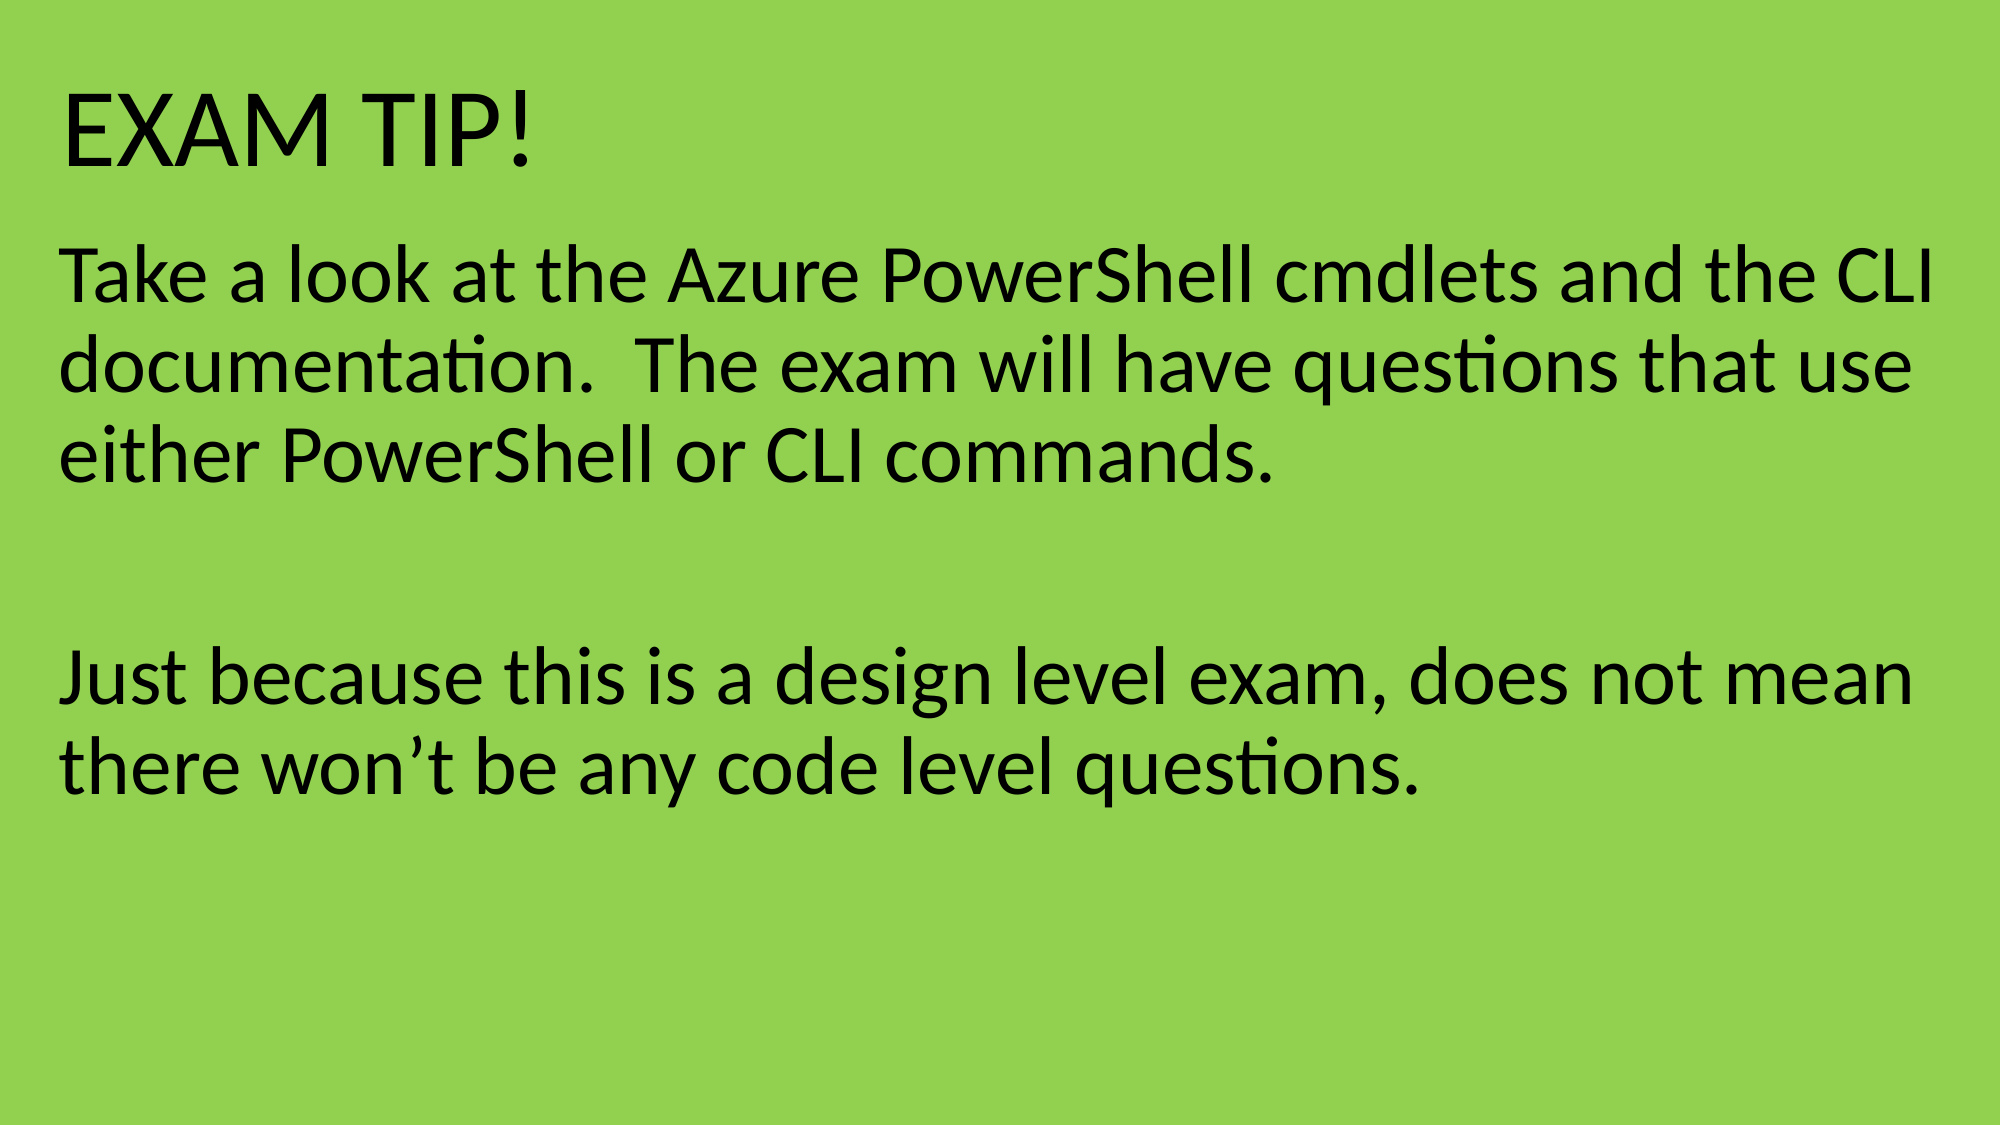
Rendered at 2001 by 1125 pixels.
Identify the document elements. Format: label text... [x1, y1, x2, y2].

list Take a look at the Azure PowerShell cmdlets and the CLI documentation. The exam will have questions that use either PowerShell or CLI commands. Just because this is a design level exam, does not mean there won’t be any code level questions. [43, 223, 1956, 995]
